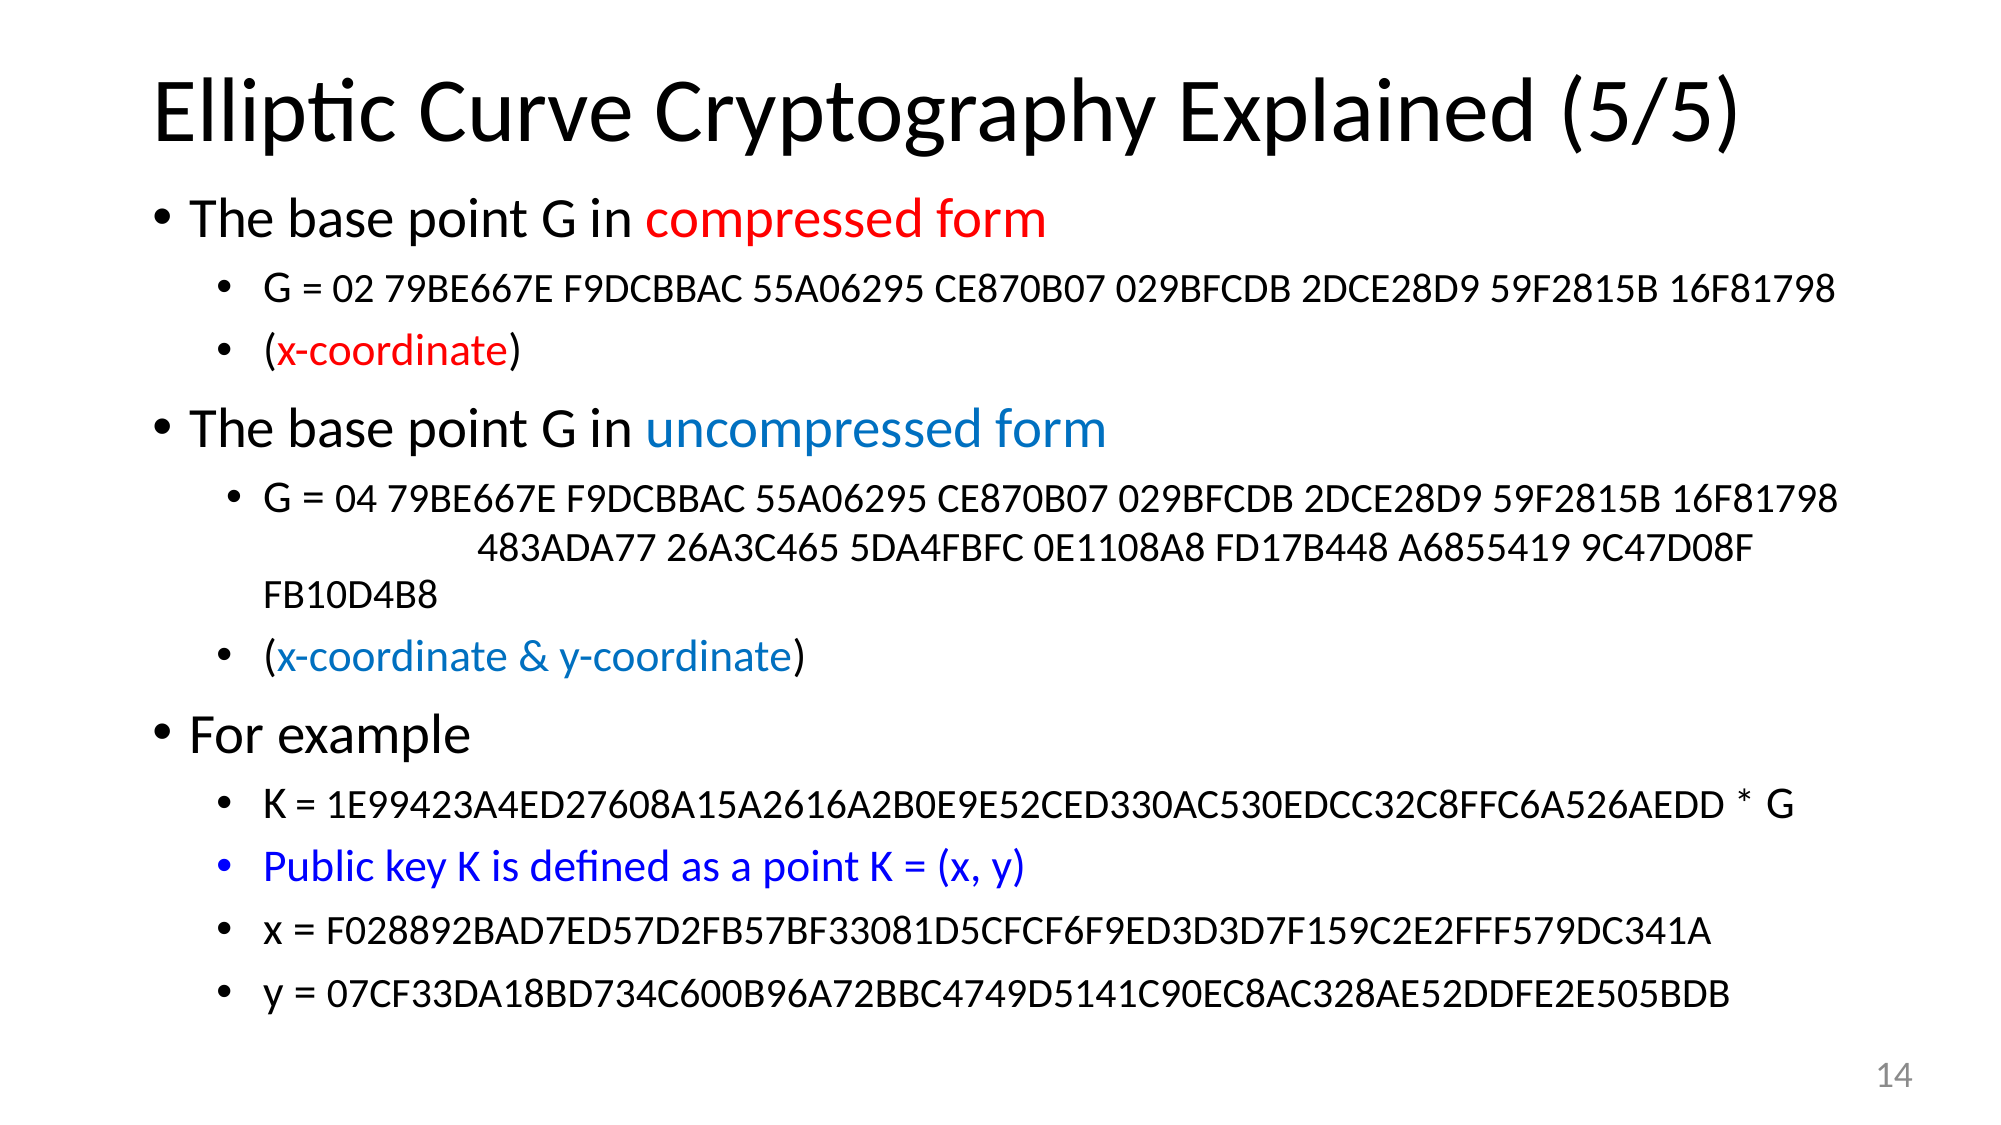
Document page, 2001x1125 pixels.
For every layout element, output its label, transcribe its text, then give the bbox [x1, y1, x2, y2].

list The base point G in compressed form G = 02 79BE667E F9DCBBAC 55A06295 CE870B07 029BFCDB 2DCE28D9 59F2815B 16F81798 (x-coordinate) The base point G in uncompressed form G = 04 79BE667E F9DCBBAC 55A06295 CE870B07 029BFCDB 2DCE28D9 59F2815B 16F81798 483ADA77 26A3C465 5DA4FBFC 0E1108A8 FD17B448 A6855419 9C47D08F FB10D4B8 (x-coordinate & y-coordinate) For example K = 1E99423A4ED27608A15A2616A2B0E9E52CED330AC530EDCC32C8FFC6A526AEDD * G Public key K is defined as a point K = (x, y) x = F028892BAD7ED57D2FB57BF33081D5CFCF6F9ED3D3D7F159C2E2FFF579DC341A y = 07CF33DA18BD734C600B96A72BBC4749D5141C90EC8AC328AE52DDFE2E505BDB [137, 181, 1887, 1043]
slide_number 14 [1477, 1042, 1928, 1103]
title Elliptic Curve Cryptography Explained (5/5) [137, 42, 1863, 181]
